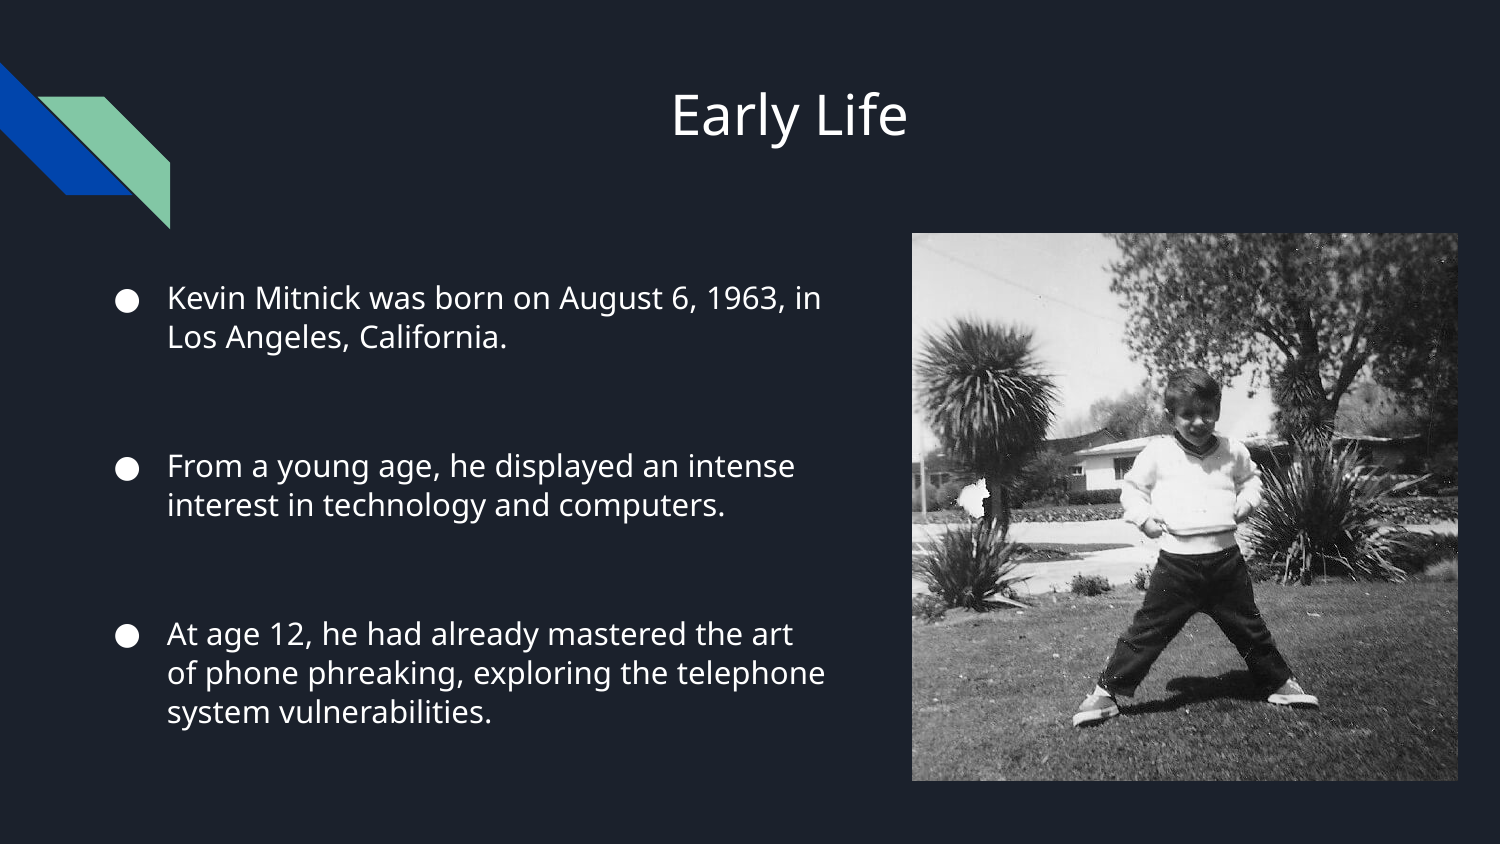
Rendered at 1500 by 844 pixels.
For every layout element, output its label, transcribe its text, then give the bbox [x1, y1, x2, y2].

list Kevin Mitnick was born on August 6, 1963, in Los Angeles, California. From a young age, he displayed an intense interest in technology and computers. At age 12, he had already mastered the art of phone phreaking, exploring the telephone system vulnerabilities. [76, 261, 847, 787]
title Early Life [212, 64, 1368, 215]
picture [911, 233, 1458, 781]
